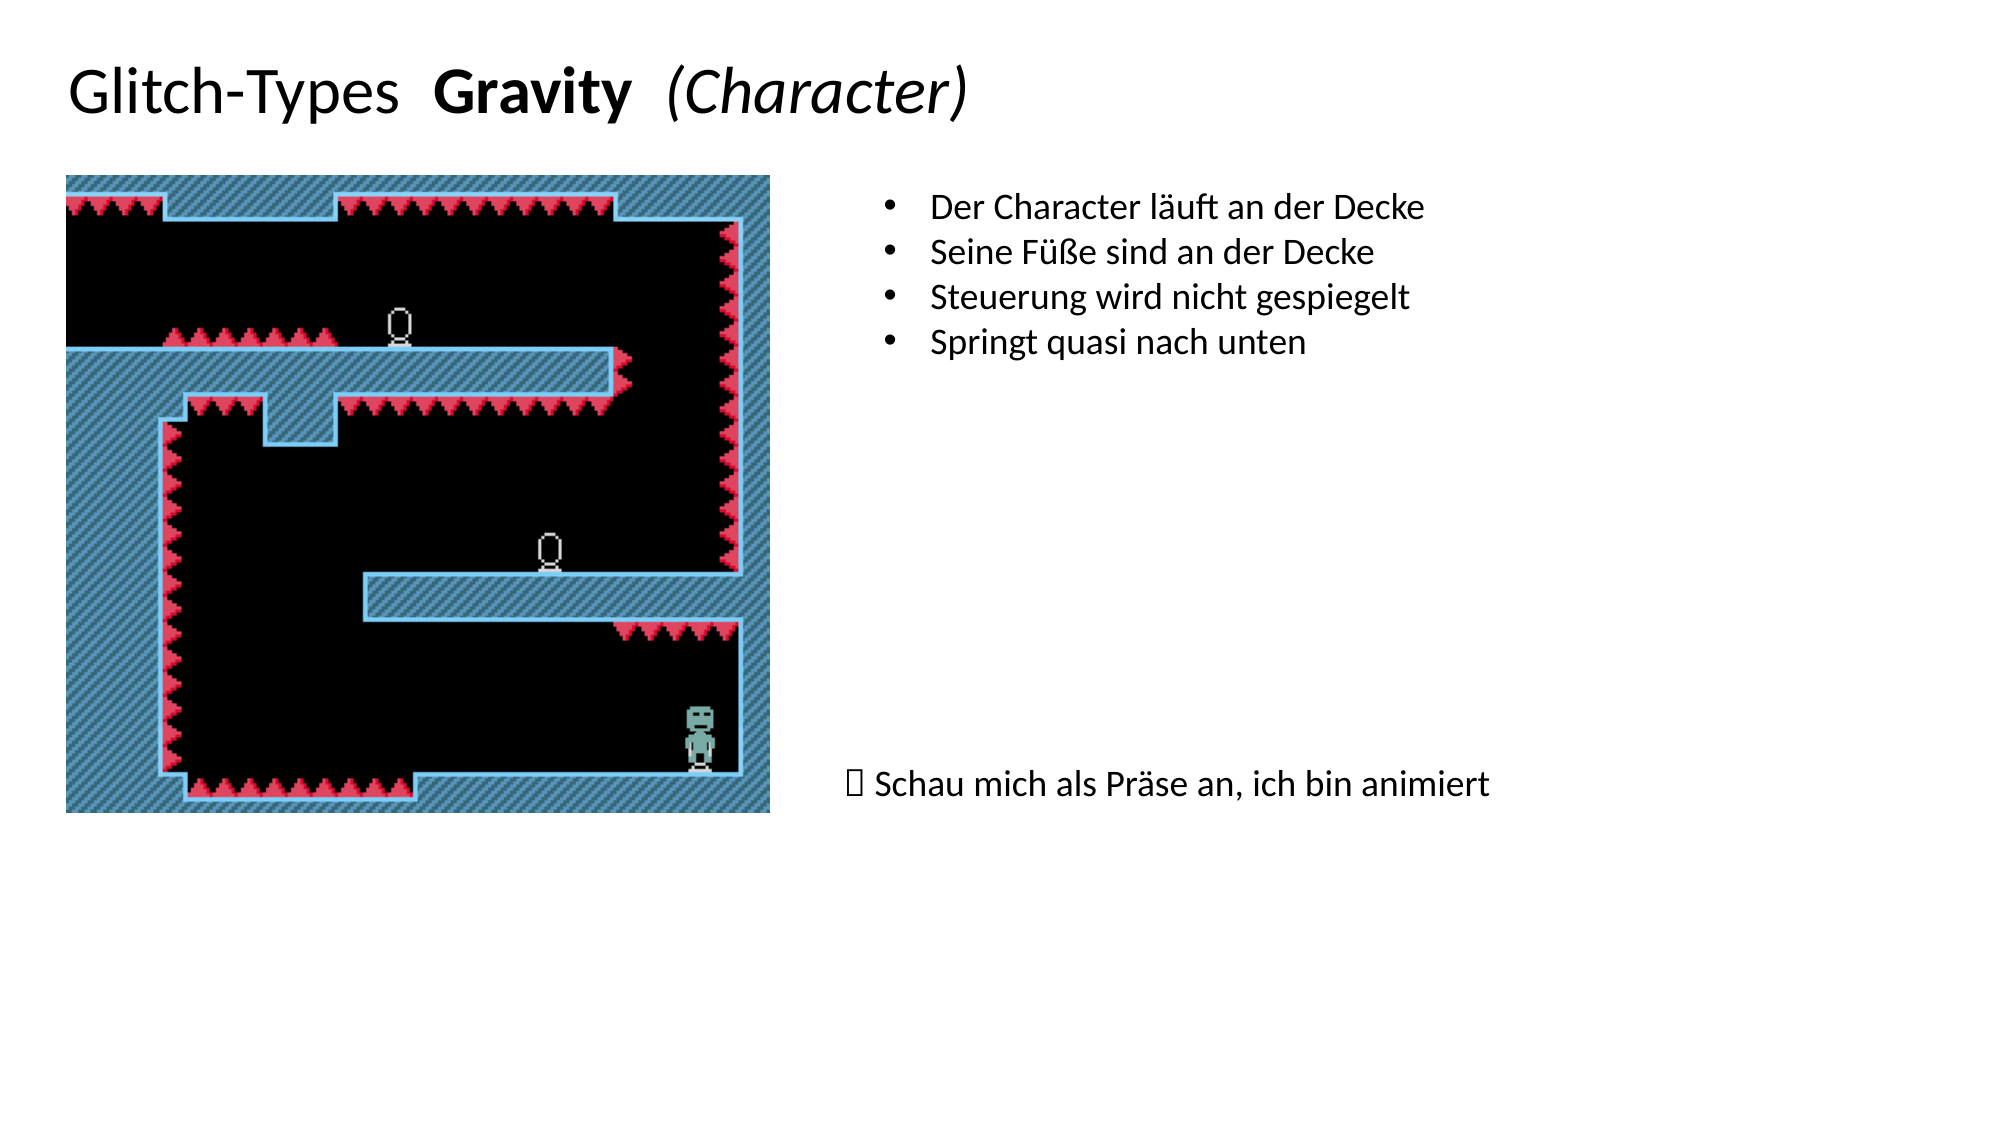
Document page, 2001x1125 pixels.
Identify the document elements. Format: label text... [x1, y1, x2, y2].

text_box Der Character läuft an der Decke Seine Füße sind an der Decke Steuerung wird nicht gespiegelt Springt quasi nach unten [868, 175, 1705, 415]
text_box  Schau mich als Präse an, ich bin animiert [828, 752, 1506, 812]
text_box (Character) [649, 39, 985, 135]
picture [66, 175, 770, 813]
text_box Glitch-Types [54, 39, 416, 135]
text_box Gravity [418, 39, 648, 135]
